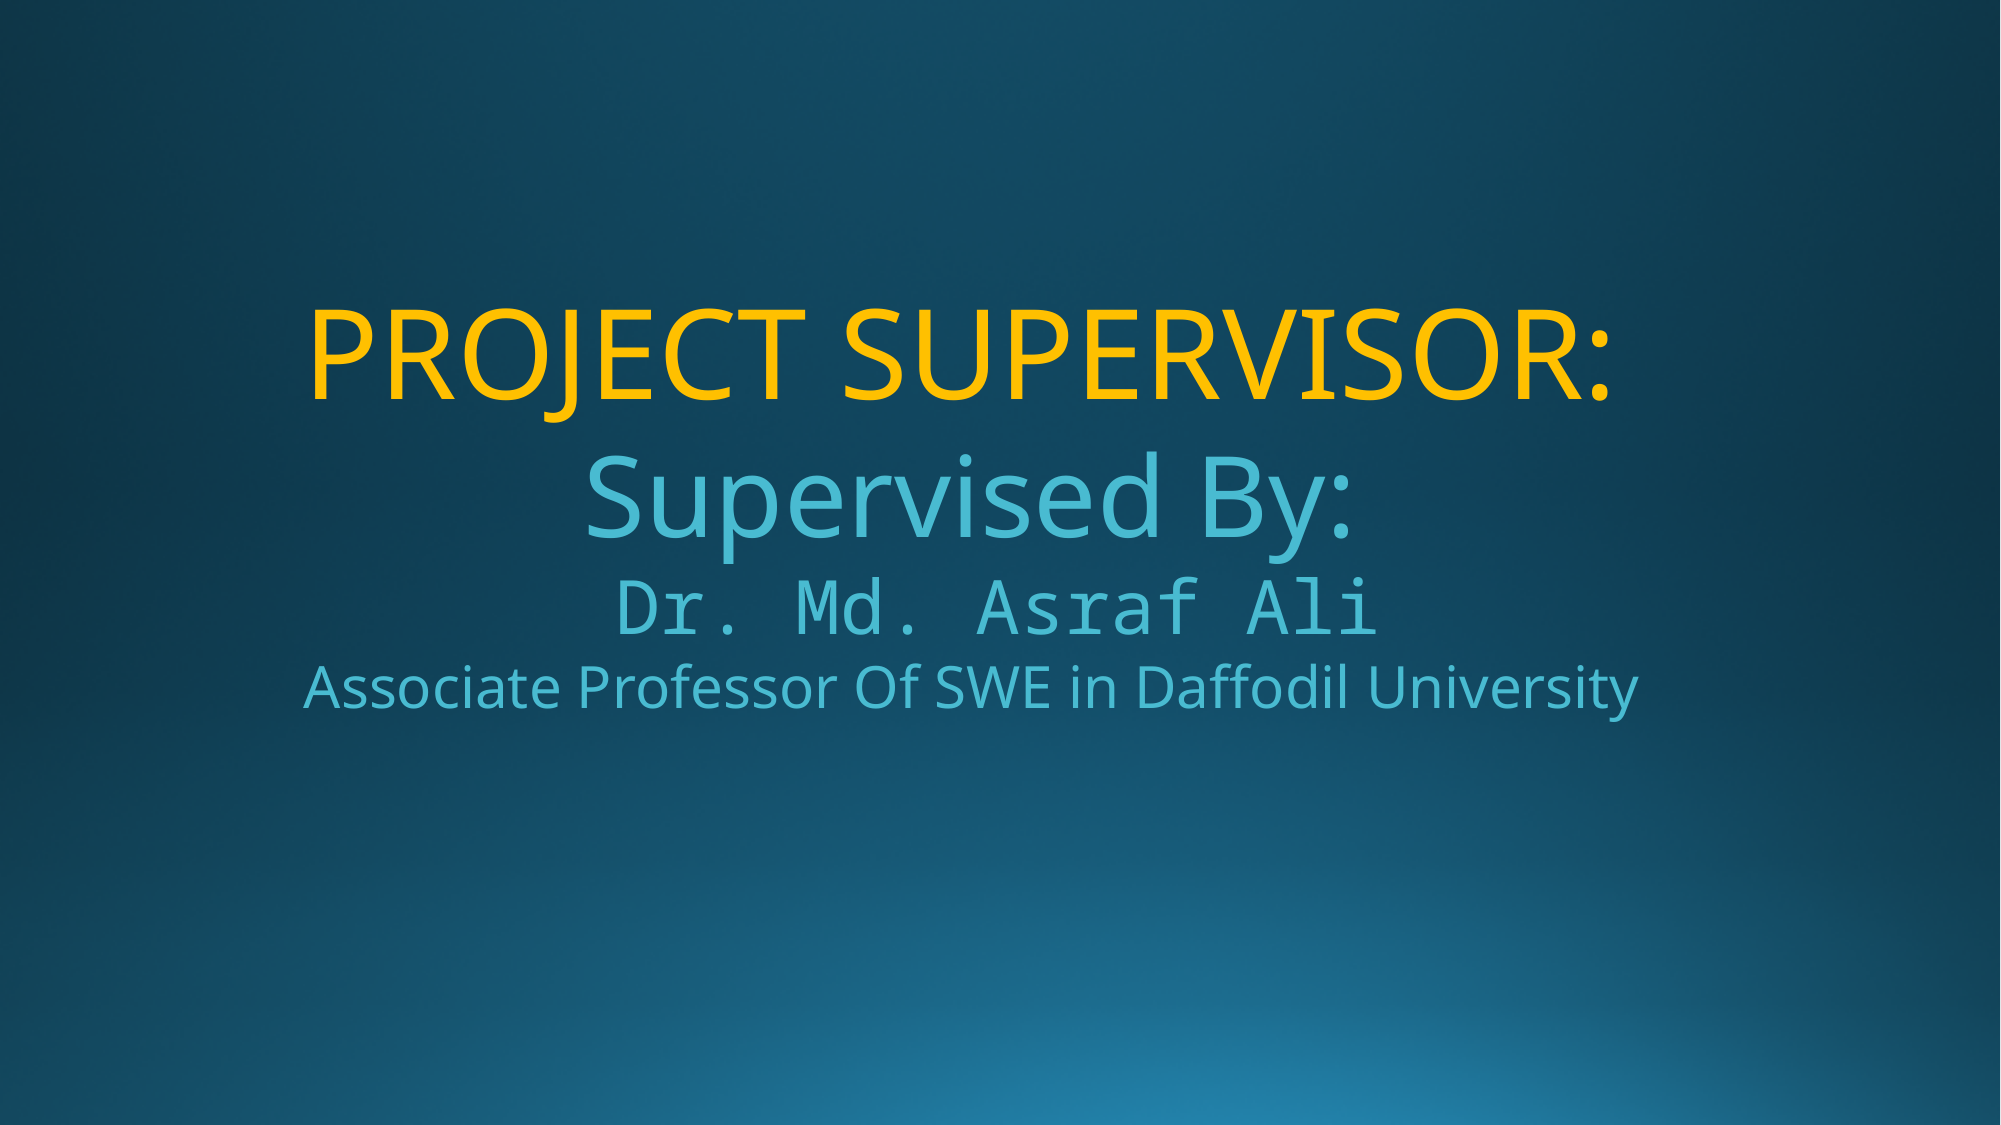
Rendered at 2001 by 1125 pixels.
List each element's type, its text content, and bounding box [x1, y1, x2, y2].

picture [0, 0, 2001, 1125]
text_box PROJECT SUPERVISOR: Supervised By: Dr. Md. Asraf Ali Associate Professor Of SWE in Daffodil University [289, 267, 1779, 773]
